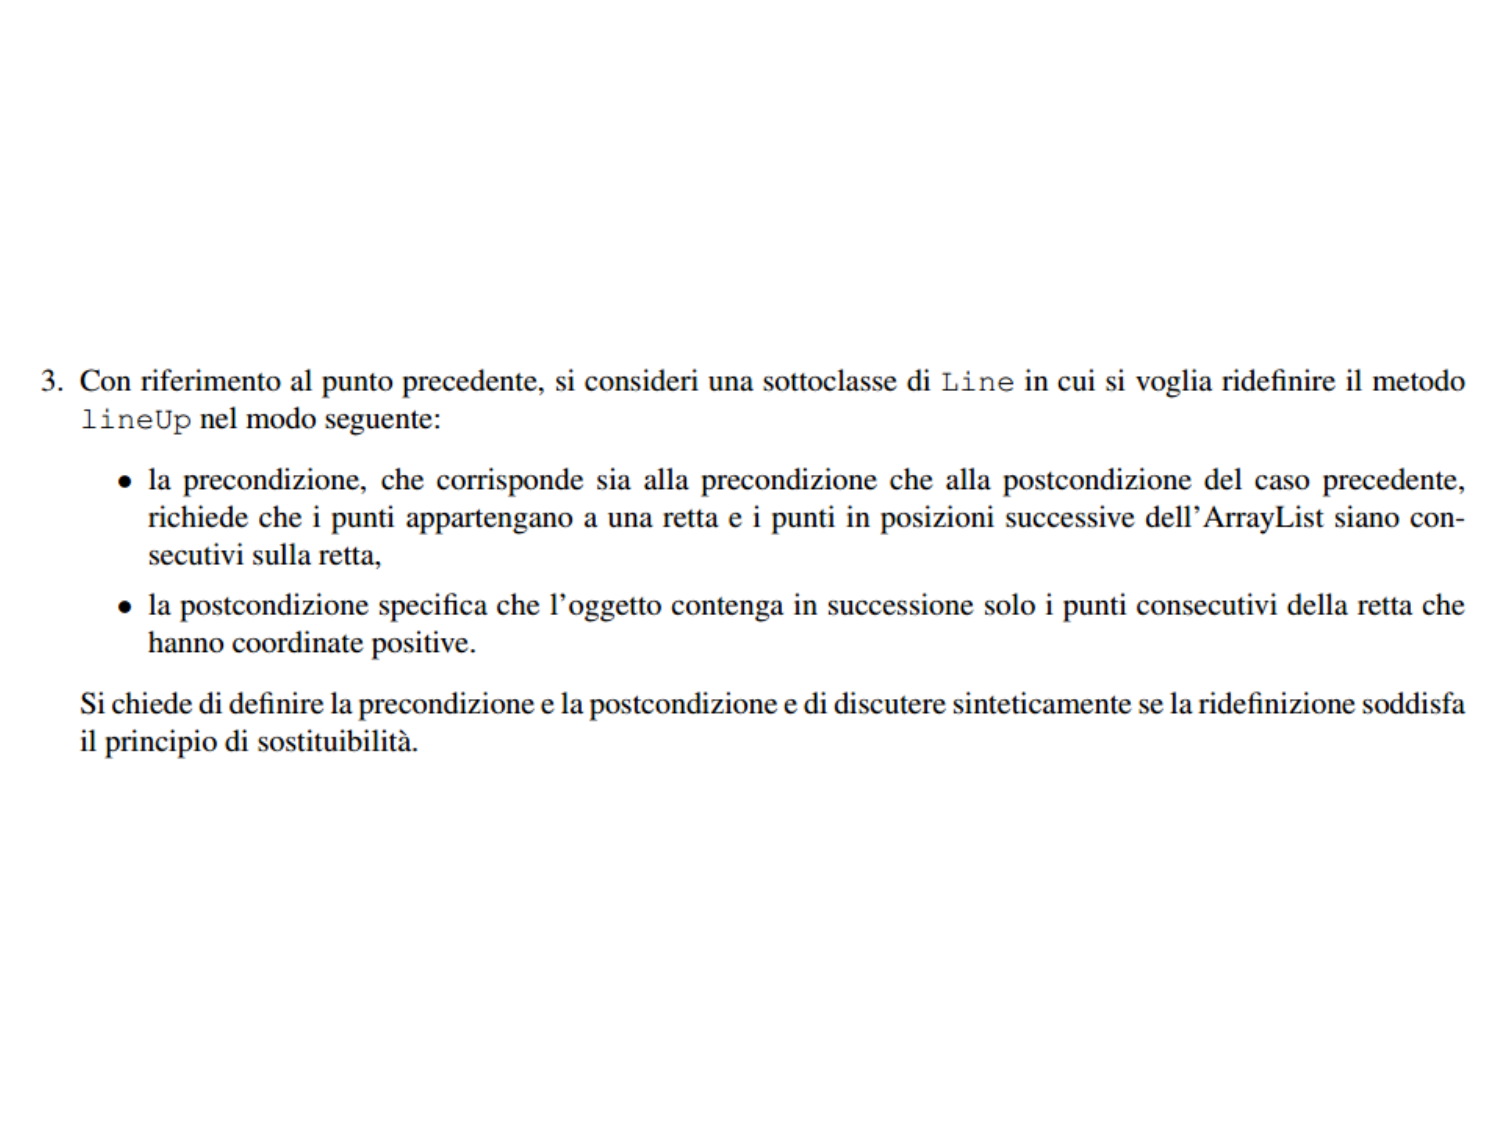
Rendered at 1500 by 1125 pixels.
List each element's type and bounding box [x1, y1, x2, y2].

picture [28, 358, 1472, 767]
